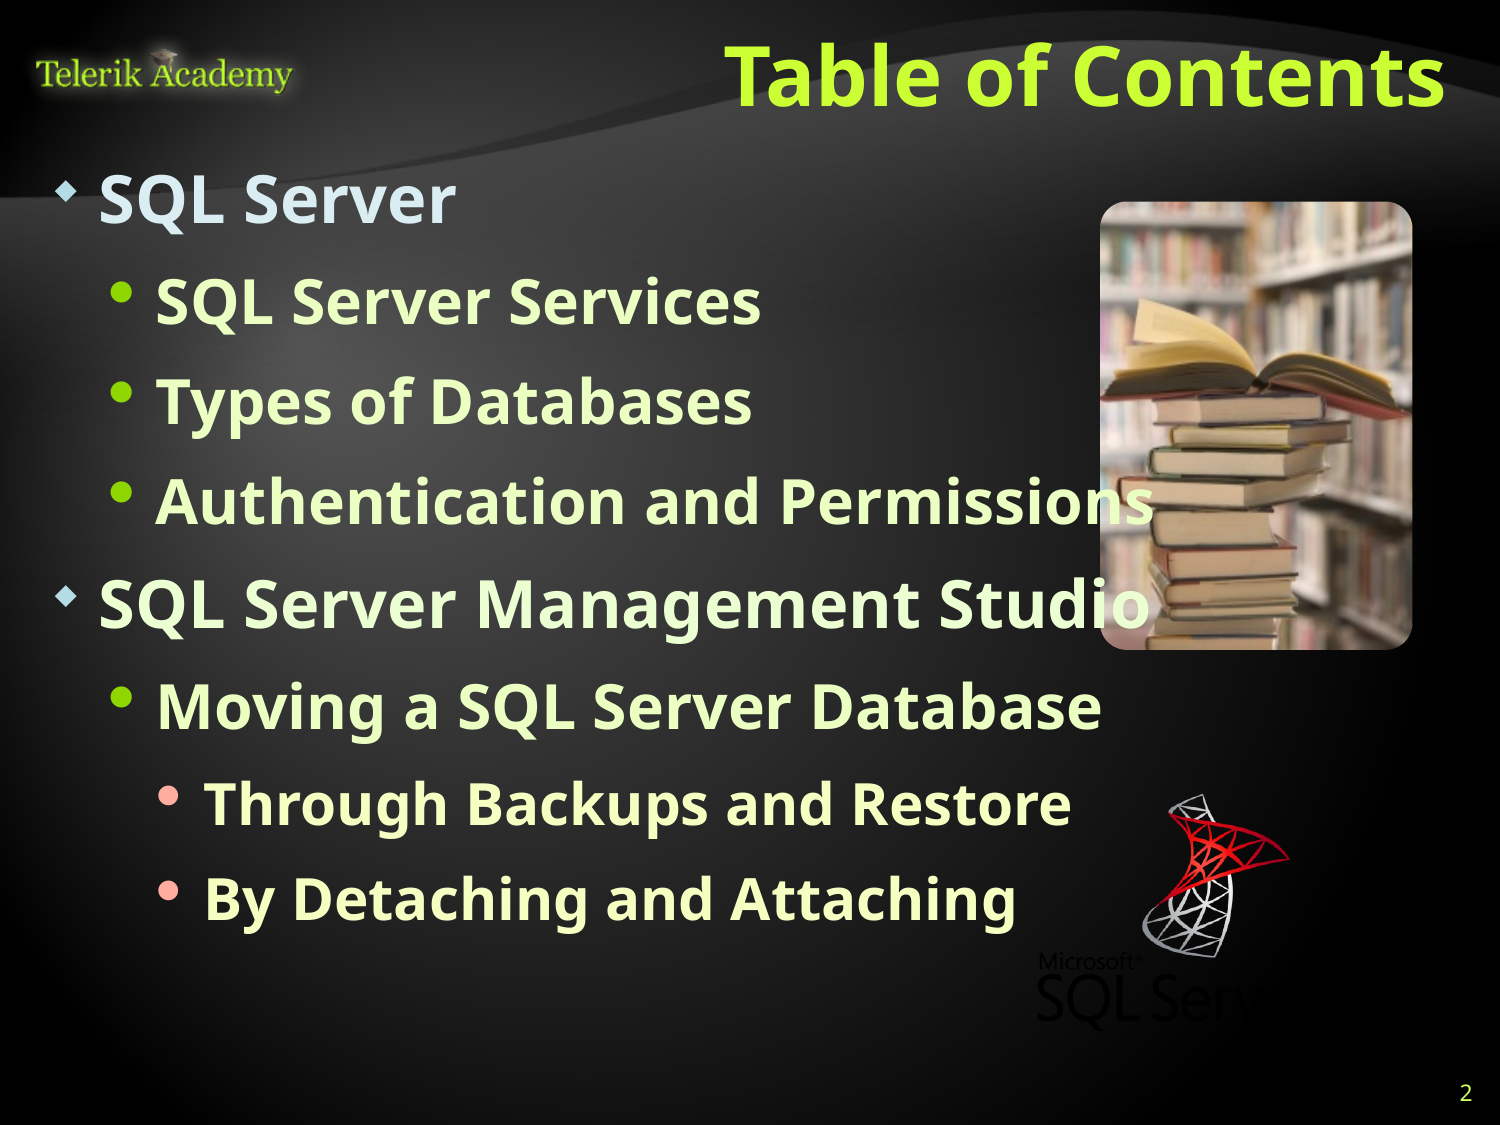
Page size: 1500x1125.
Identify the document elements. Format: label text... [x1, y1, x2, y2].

title Table of Contents [300, 12, 1463, 149]
picture [0, 0, 1500, 1125]
slide_number 2 [1412, 1074, 1488, 1113]
list SQL Server SQL Server Services Types of Databases Authentication and Permissions SQL Server Management Studio Moving a SQL Server Database Through Backups and Restore By Detaching and Attaching [37, 149, 1463, 1100]
